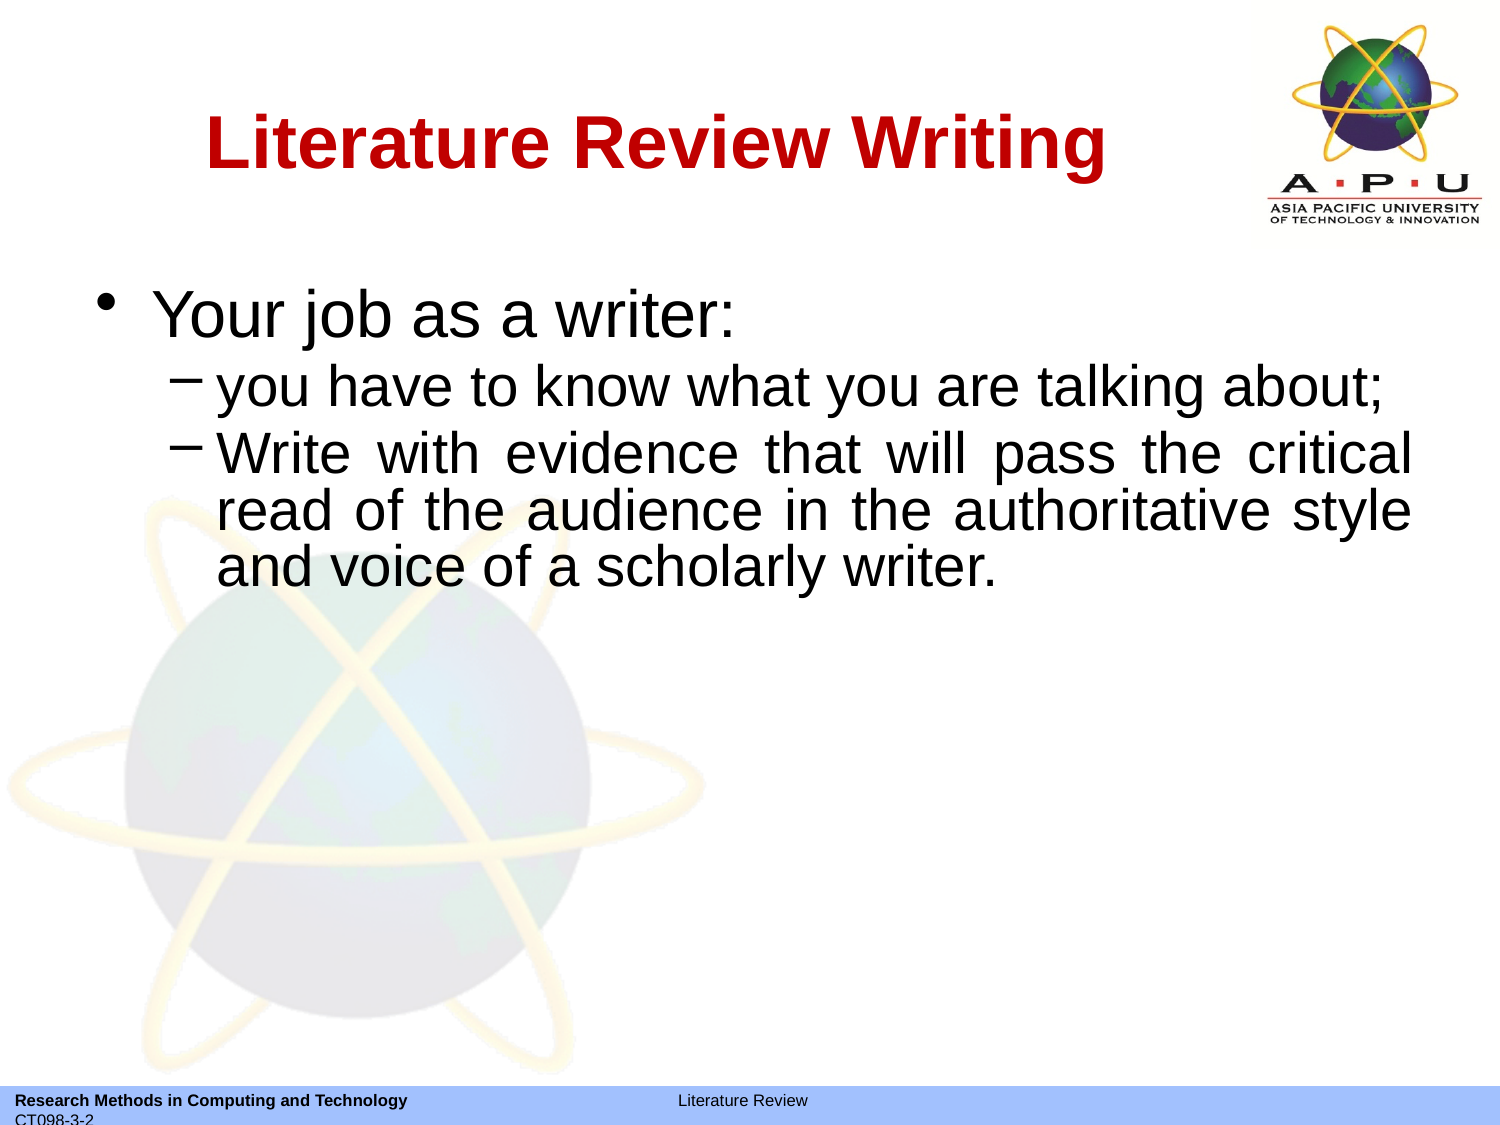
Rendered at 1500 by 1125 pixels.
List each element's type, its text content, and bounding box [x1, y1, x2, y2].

list Your job as a writer: you have to know what you are talking about; Write with evidence that will pass the critical read of the audience in the authoritative style and voice of a scholarly writer. [79, 278, 1430, 1021]
title Literature Review Writing [79, 45, 1235, 233]
picture [1251, 0, 1500, 249]
